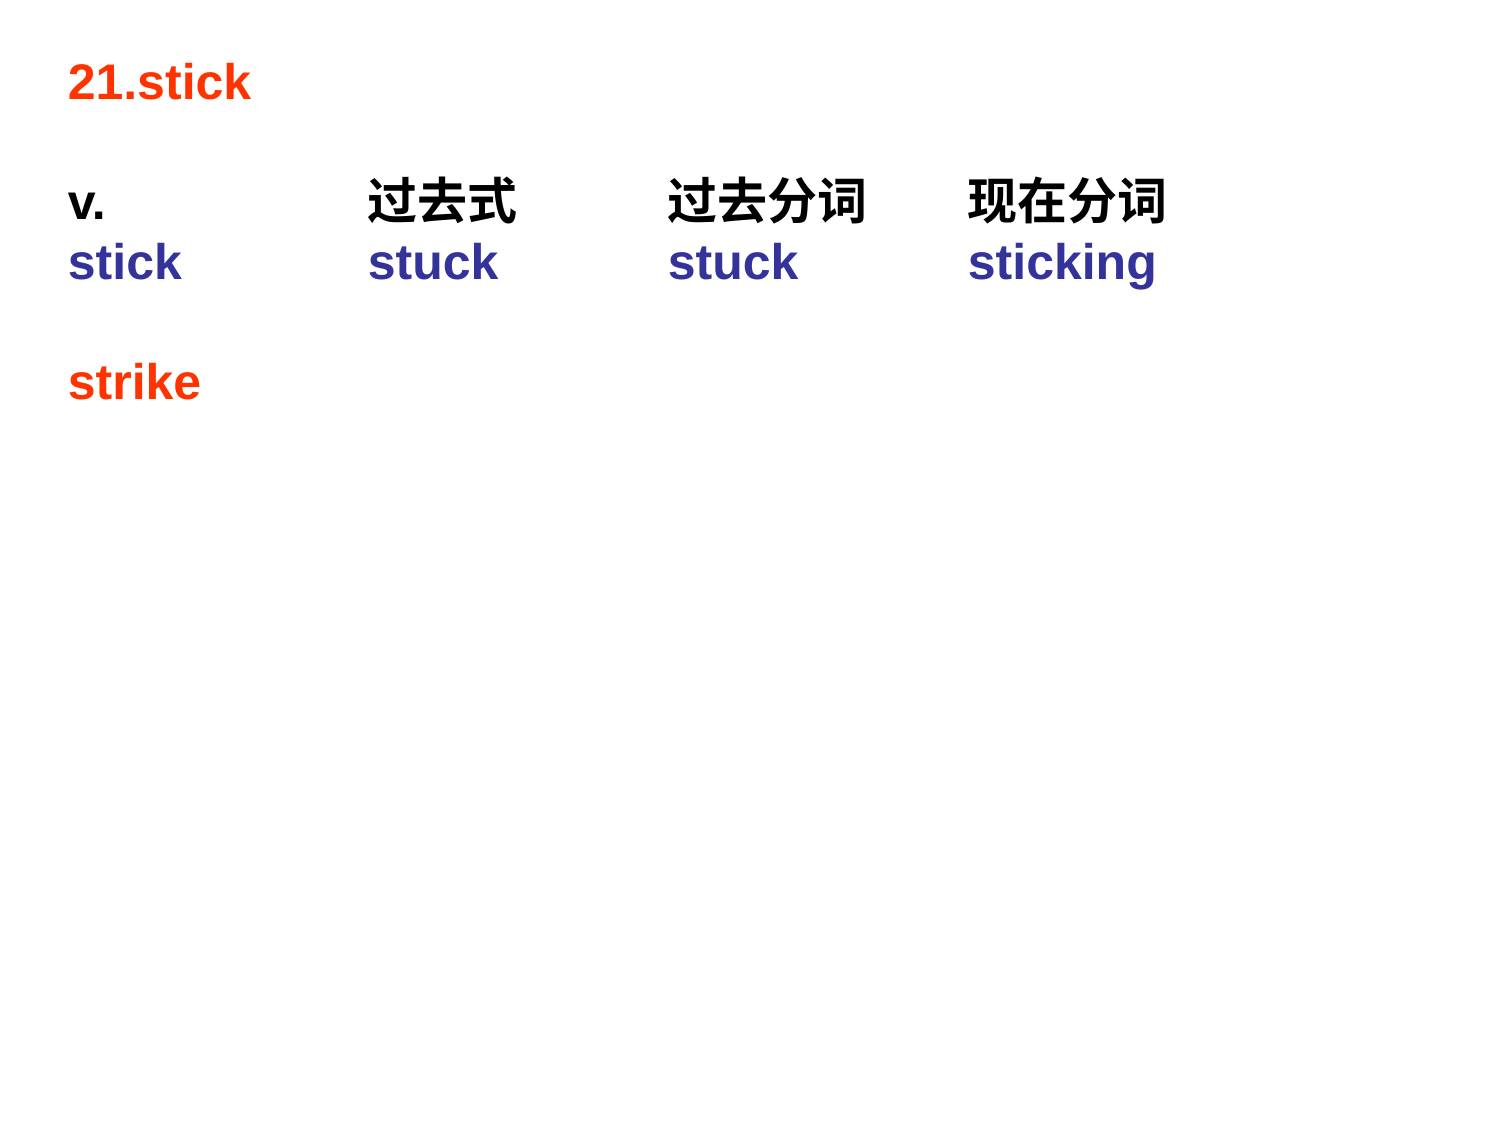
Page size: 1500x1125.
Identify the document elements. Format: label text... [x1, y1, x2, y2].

text_box 21.stick v. 过去式 过去分词 现在分词 stick stuck stuck sticking strike [53, 42, 1447, 418]
